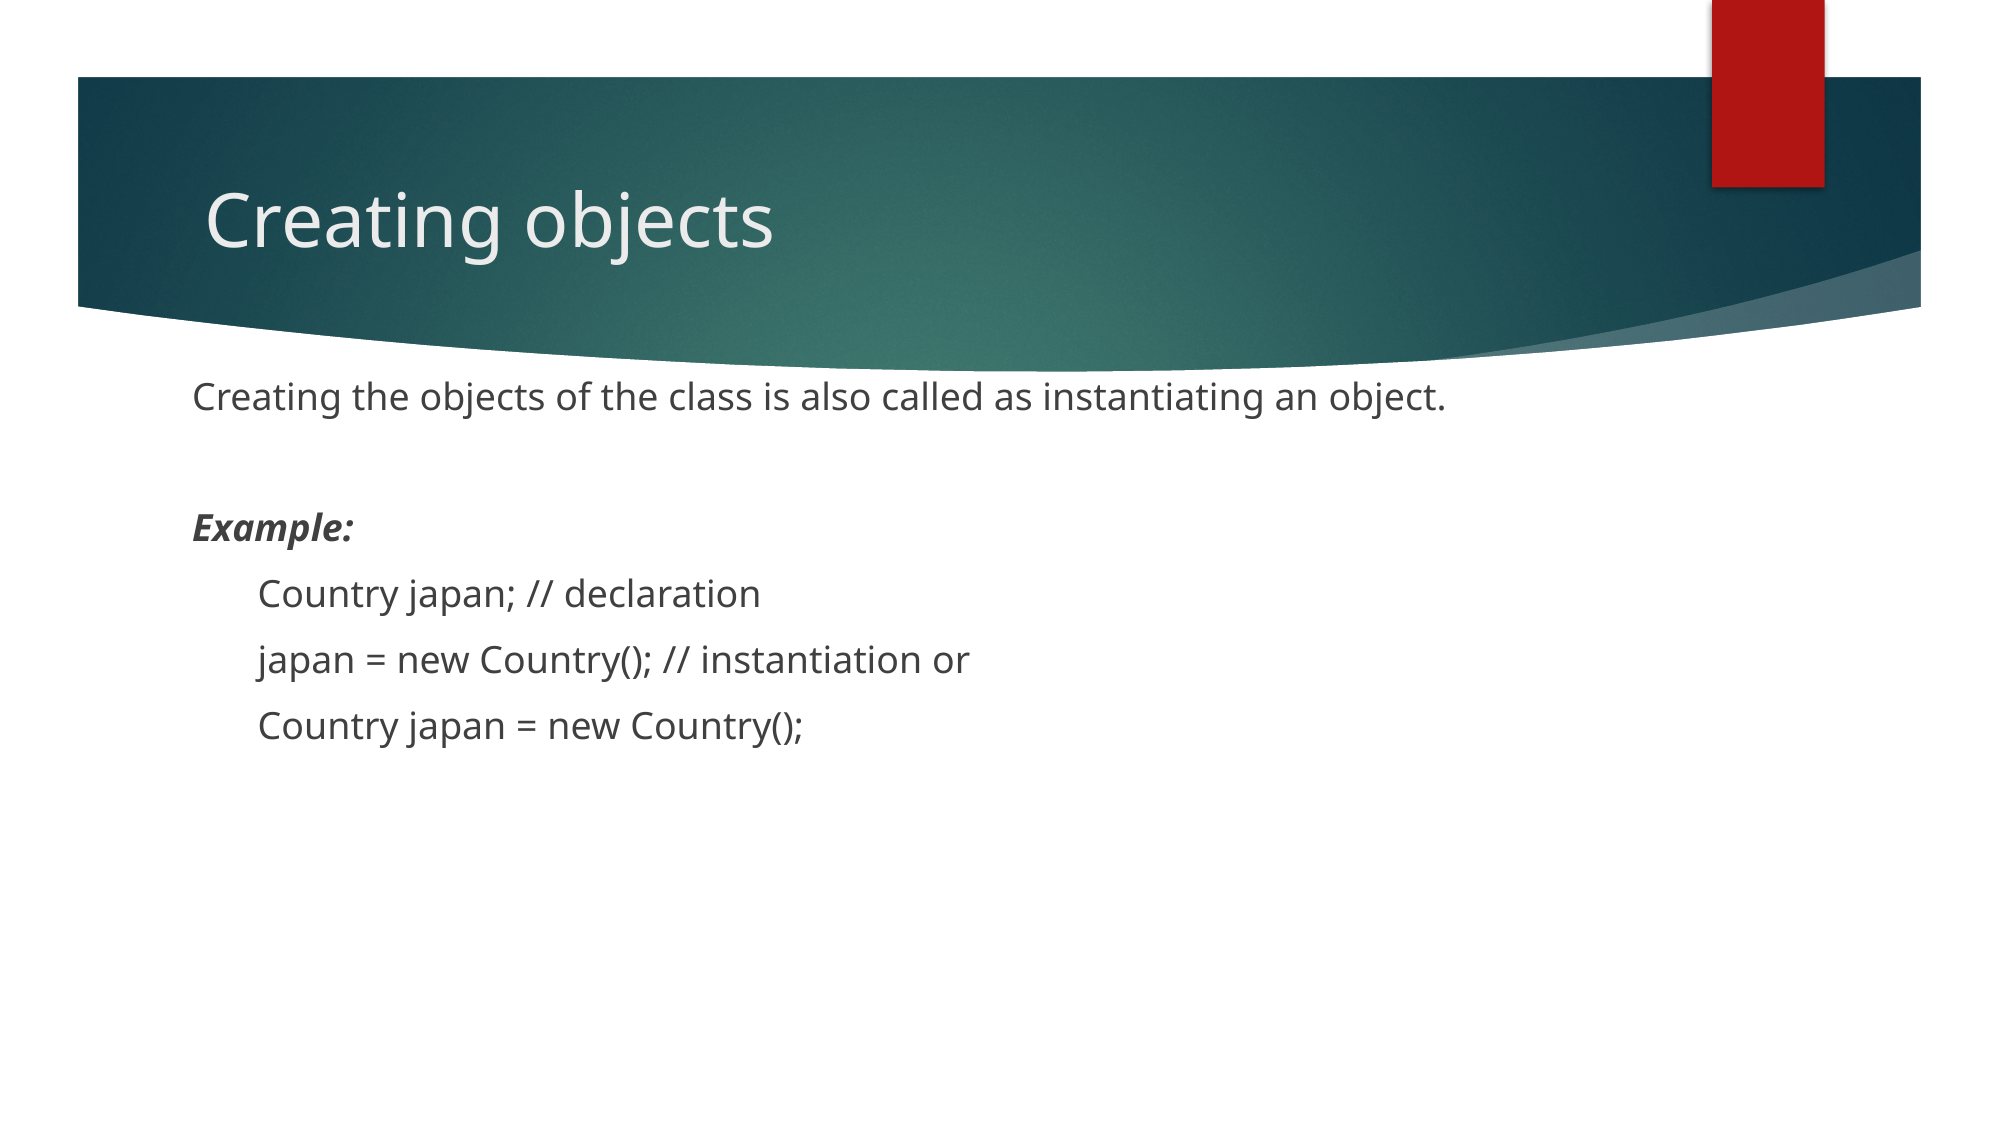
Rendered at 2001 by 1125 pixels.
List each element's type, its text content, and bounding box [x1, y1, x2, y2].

title Creating objects [189, 159, 1638, 276]
list Creating the objects of the class is also called as instantiating an object. Example: Country japan; // declaration japan = new Country(); // instantiation or Country japan = new Country(); [177, 365, 1829, 1052]
